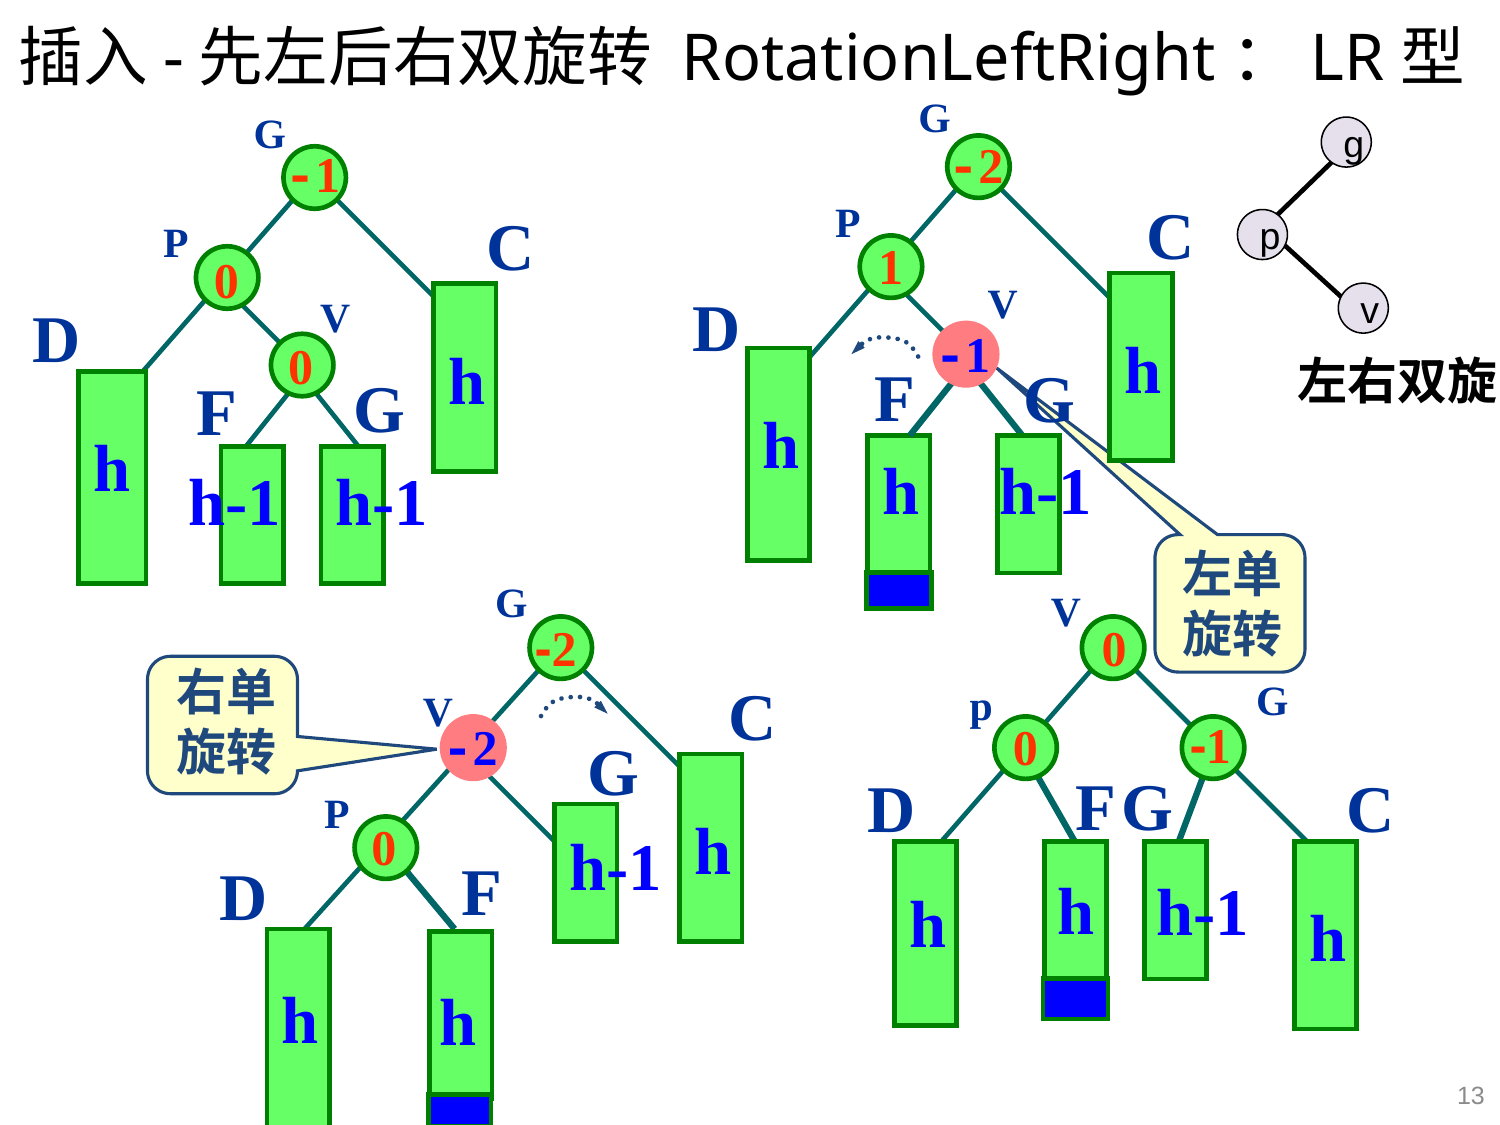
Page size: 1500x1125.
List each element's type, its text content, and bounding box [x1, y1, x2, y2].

slide_number 13 [1435, 1065, 1500, 1125]
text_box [1237, 116, 1500, 419]
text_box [17, 98, 550, 585]
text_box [677, 83, 1318, 566]
title 插入-先左后右双旋转 RotationLeftRight：LR型 [3, 0, 1500, 112]
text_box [147, 567, 1411, 1125]
